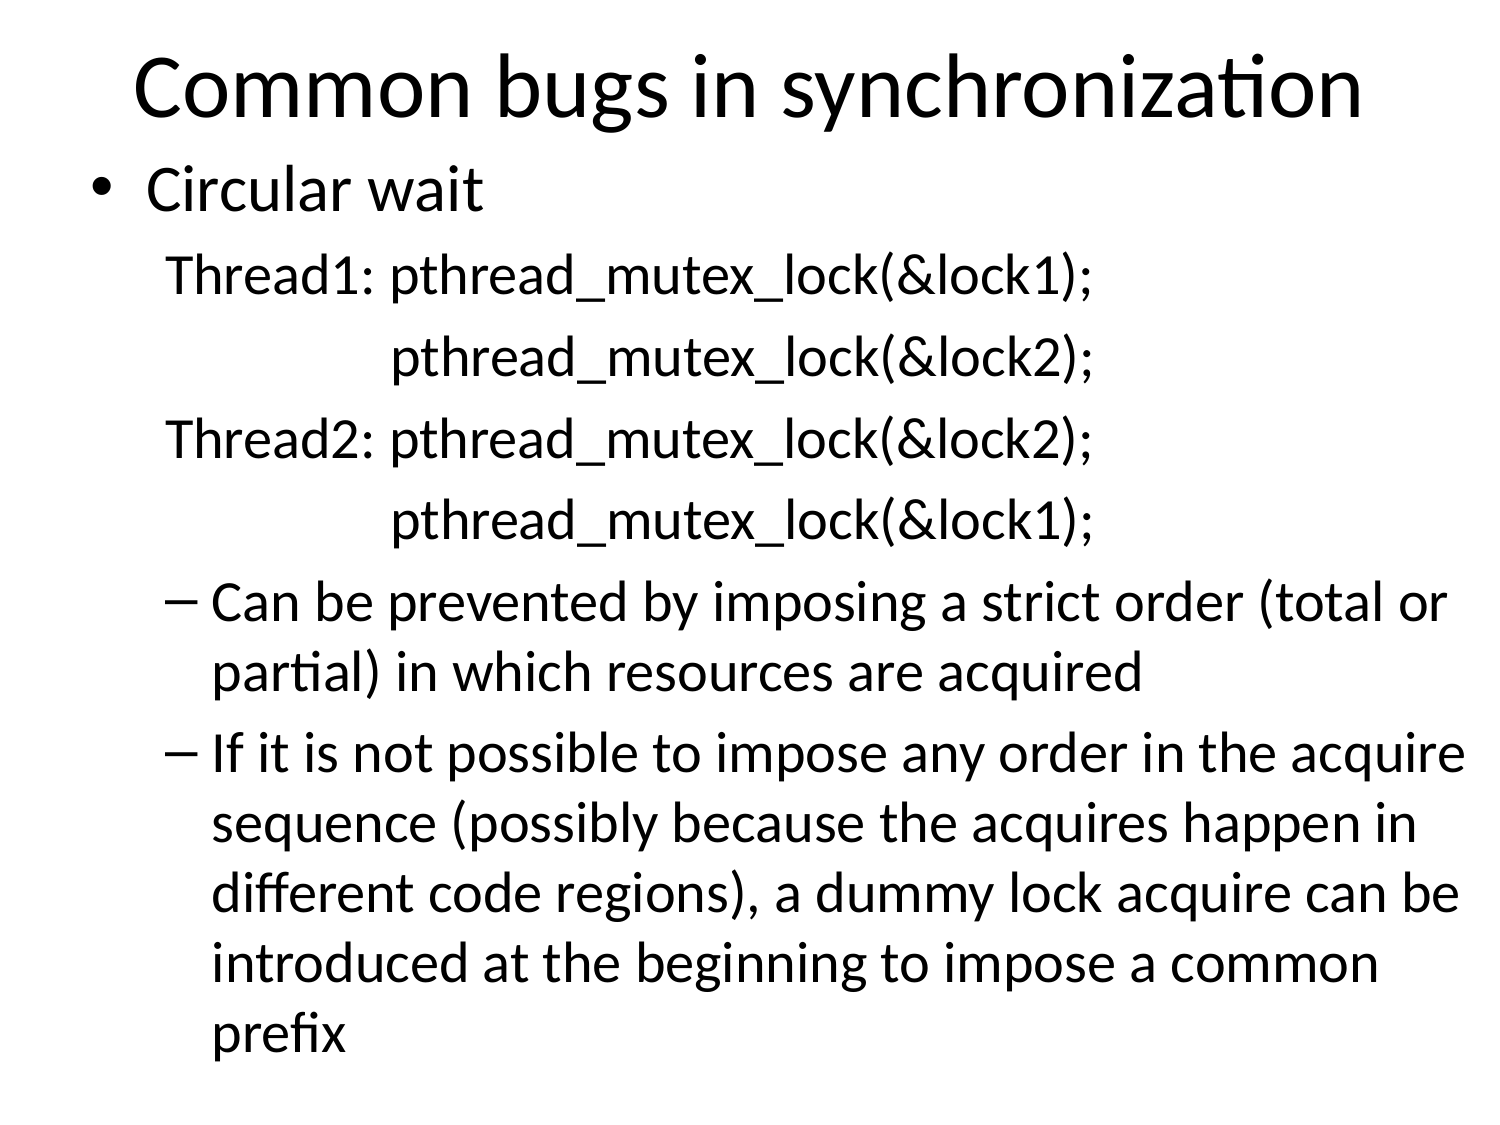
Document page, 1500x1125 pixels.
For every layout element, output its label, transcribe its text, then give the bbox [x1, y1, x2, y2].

list Circular wait Thread1: pthread_mutex_lock(&lock1); pthread_mutex_lock(&lock2); Thread2: pthread_mutex_lock(&lock2); pthread_mutex_lock(&lock1); Can be prevented by imposing a strict order (total or partial) in which resources are acquired If it is not possible to impose any order in the acquire sequence (possibly because the acquires happen in different code regions), a dummy lock acquire can be introduced at the beginning to impose a common prefix [75, 137, 1500, 1125]
title Common bugs in synchronization [0, 0, 1500, 163]
